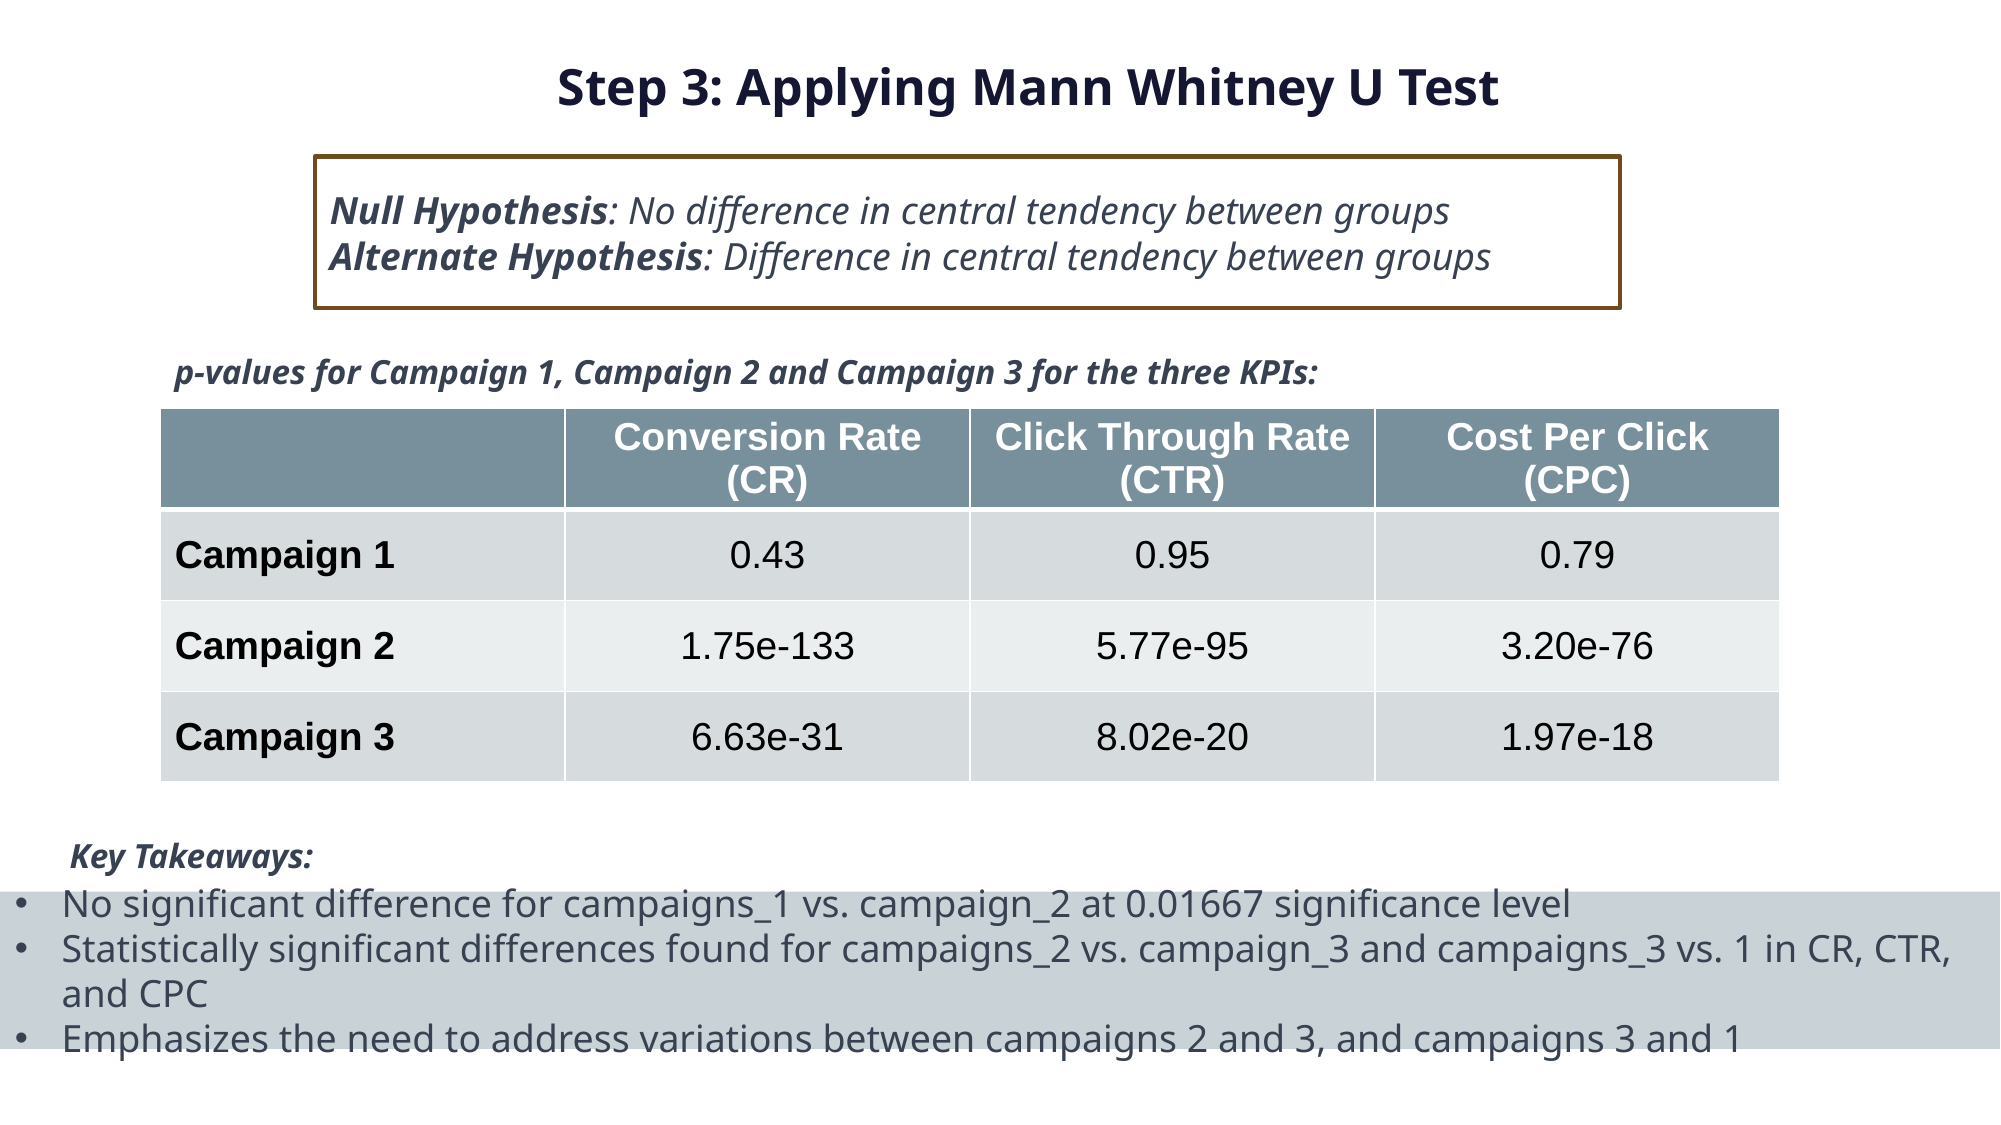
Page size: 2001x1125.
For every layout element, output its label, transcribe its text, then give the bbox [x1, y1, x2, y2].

text_box p-values for Campaign 1, Campaign 2 and Campaign 3 for the three KPIs: [158, 338, 1467, 403]
table_cell Campaign 3 [161, 692, 564, 781]
table_cell 6.63e-31 [566, 692, 969, 781]
table_cell 3.20e-76 [1376, 601, 1779, 691]
text_box No significant difference for campaigns_1 vs. campaign_2 at 0.01667 significance level Statistically significant differences found for campaigns_2 vs. campaign_3 and campaigns_3 vs. 1 in CR, CTR, and CPC Emphasizes the need to address variations between campaigns 2 and 3, and campaigns 3 and 1 [0, 890, 2000, 1051]
table_cell 1.97e-18 [1376, 692, 1779, 781]
table_header Click Through Rate (CTR) [971, 409, 1374, 507]
text_box Null Hypothesis: No difference in central tendency between groups Alternate Hypothesis: Difference in central tendency between groups [313, 154, 1622, 310]
table_cell Campaign 2 [161, 601, 564, 691]
table_header Conversion Rate (CR) [566, 409, 969, 507]
table_cell 0.43 [566, 512, 969, 600]
text_box Step 3: Applying Mann Whitney U Test [0, 35, 2000, 149]
table_cell 0.95 [971, 512, 1374, 600]
table_header Cost Per Click (CPC) [1376, 409, 1779, 507]
table_cell Campaign 1 [161, 512, 564, 600]
table_header [161, 409, 564, 507]
table_cell 5.77e-95 [971, 601, 1374, 691]
table_cell 0.79 [1376, 512, 1779, 600]
text_box Key Takeaways: [53, 823, 1362, 888]
table_cell 1.75e-133 [566, 601, 969, 691]
table_cell 8.02e-20 [971, 692, 1374, 781]
